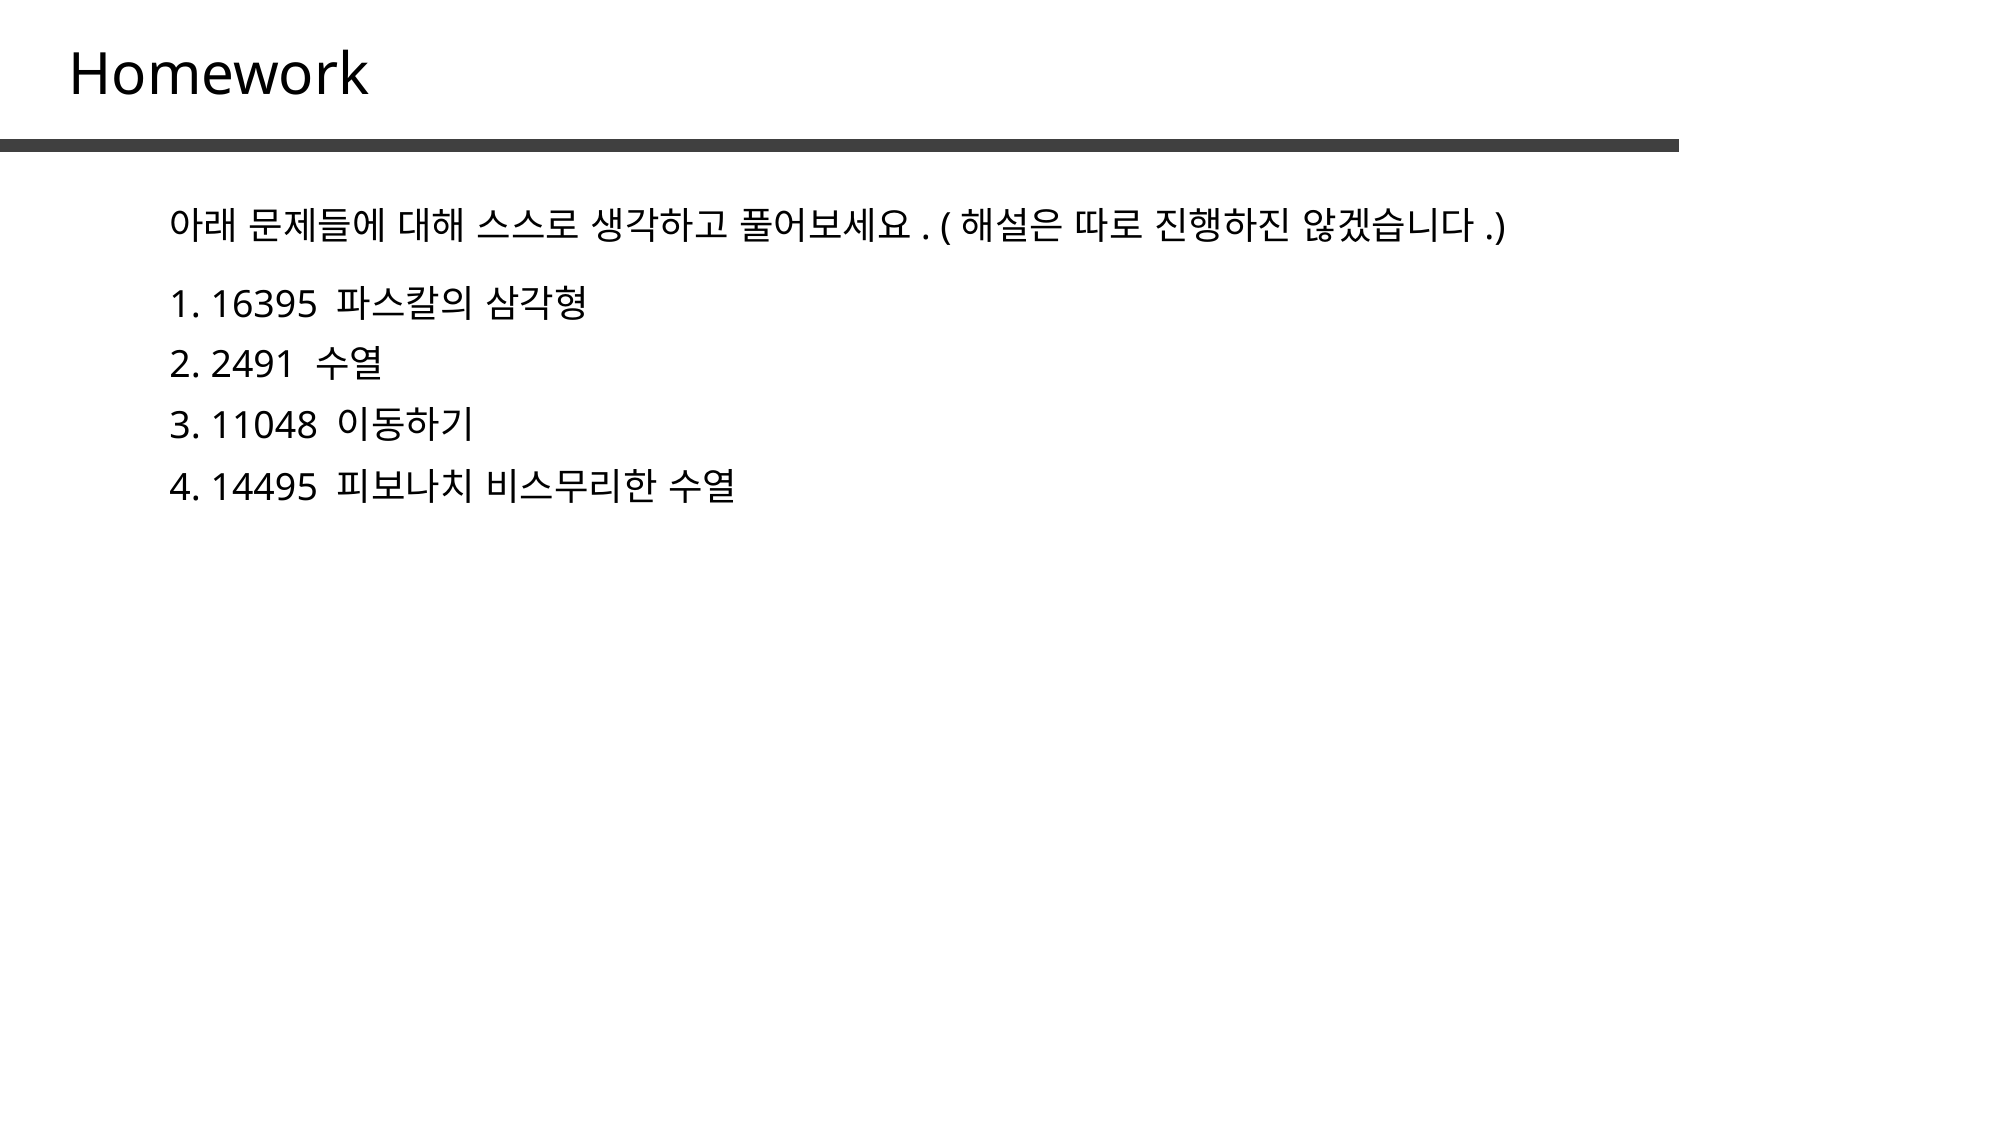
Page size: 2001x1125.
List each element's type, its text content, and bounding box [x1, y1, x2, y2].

text_box Homework [53, 29, 385, 114]
text_box 1. 16395 파스칼의 삼각형 [154, 272, 1558, 333]
text_box 아래 문제들에 대해 스스로 생각하고 풀어보세요. (해설은 따로 진행하진 않겠습니다.) [154, 195, 1558, 255]
text_box 2. 2491 수열 [154, 333, 1558, 393]
text_box 4. 14495 피보나치 비스무리한 수열 [154, 455, 1558, 515]
text_box 3. 11048 이동하기 [154, 393, 1558, 454]
